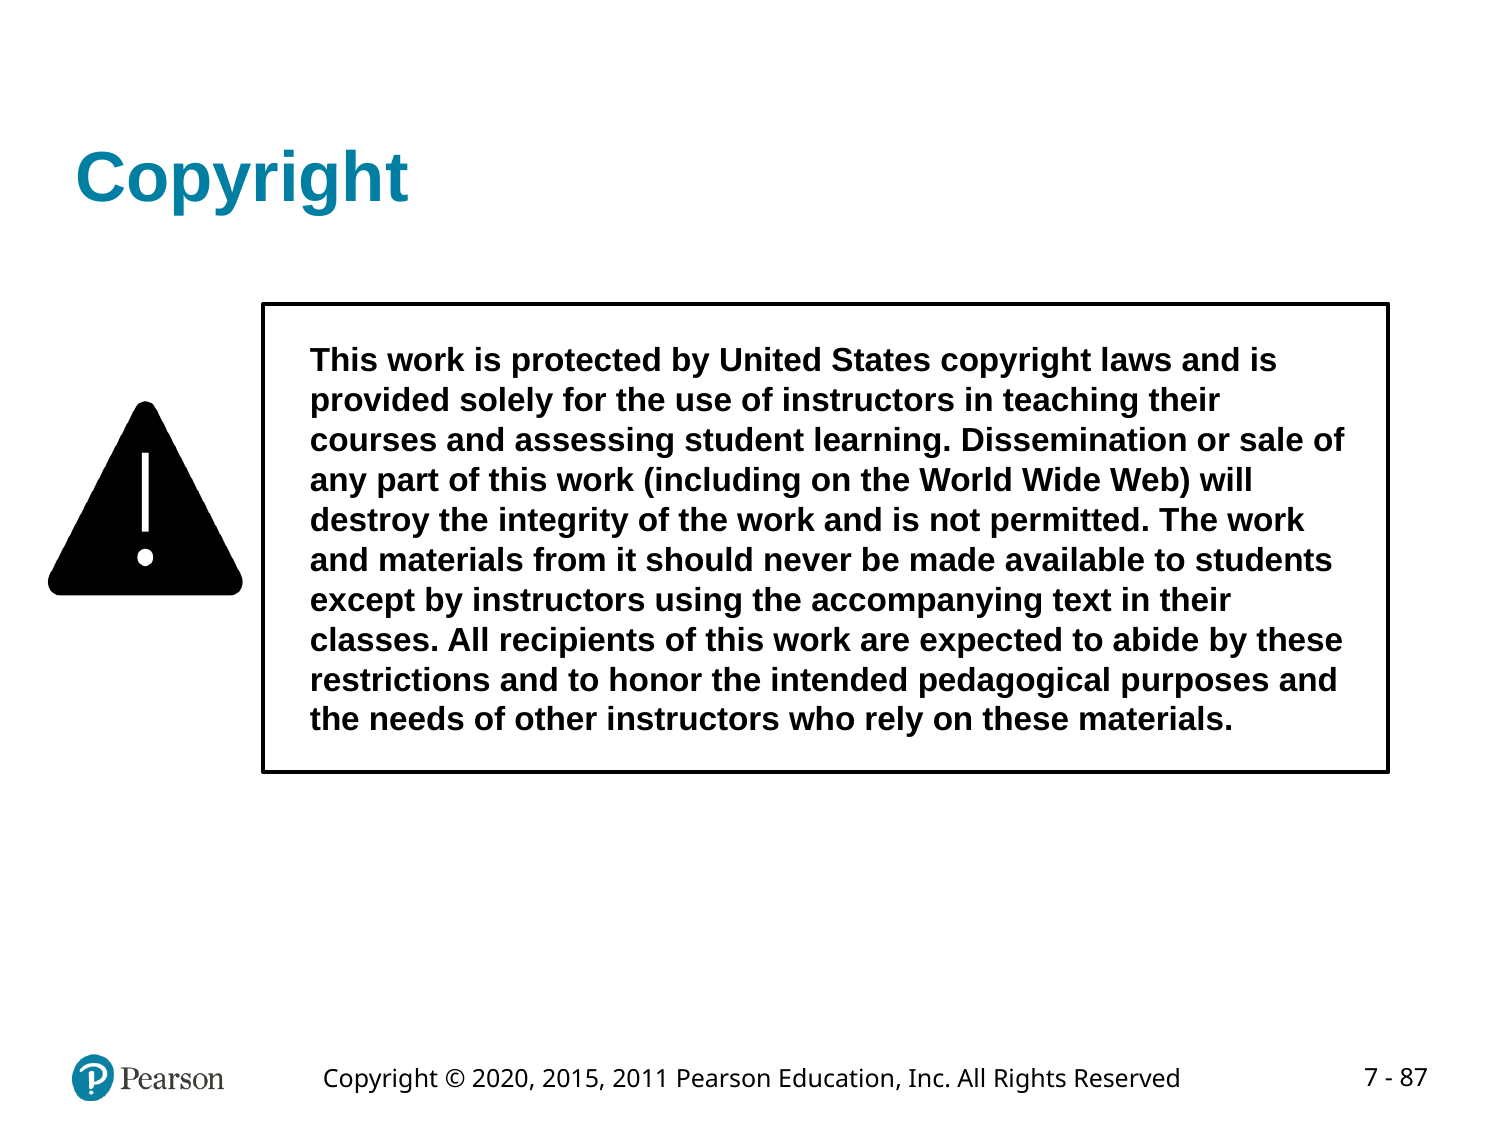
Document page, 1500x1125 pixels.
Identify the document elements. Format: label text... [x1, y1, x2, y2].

picture [40, 379, 251, 616]
picture [72, 1054, 89, 1072]
picture [72, 1087, 83, 1101]
title Copyright [75, 35, 1425, 216]
picture [99, 1054, 224, 1101]
text_box This work is protected by United States copyright laws and is provided solely for the use of instructors in teaching their courses and assessing student learning. Dissemination or sale of any part of this work (including on the World Wide Web) will destroy the integrity of the work and is not permitted. The work and materials from it should never be made available to students except by instructors using the accompanying text in their classes. All recipients of this work are expected to abide by these restrictions and to honor the intended pedagogical purposes and the needs of other instructors who rely on these materials. [261, 302, 1390, 774]
picture [81, 1064, 107, 1089]
